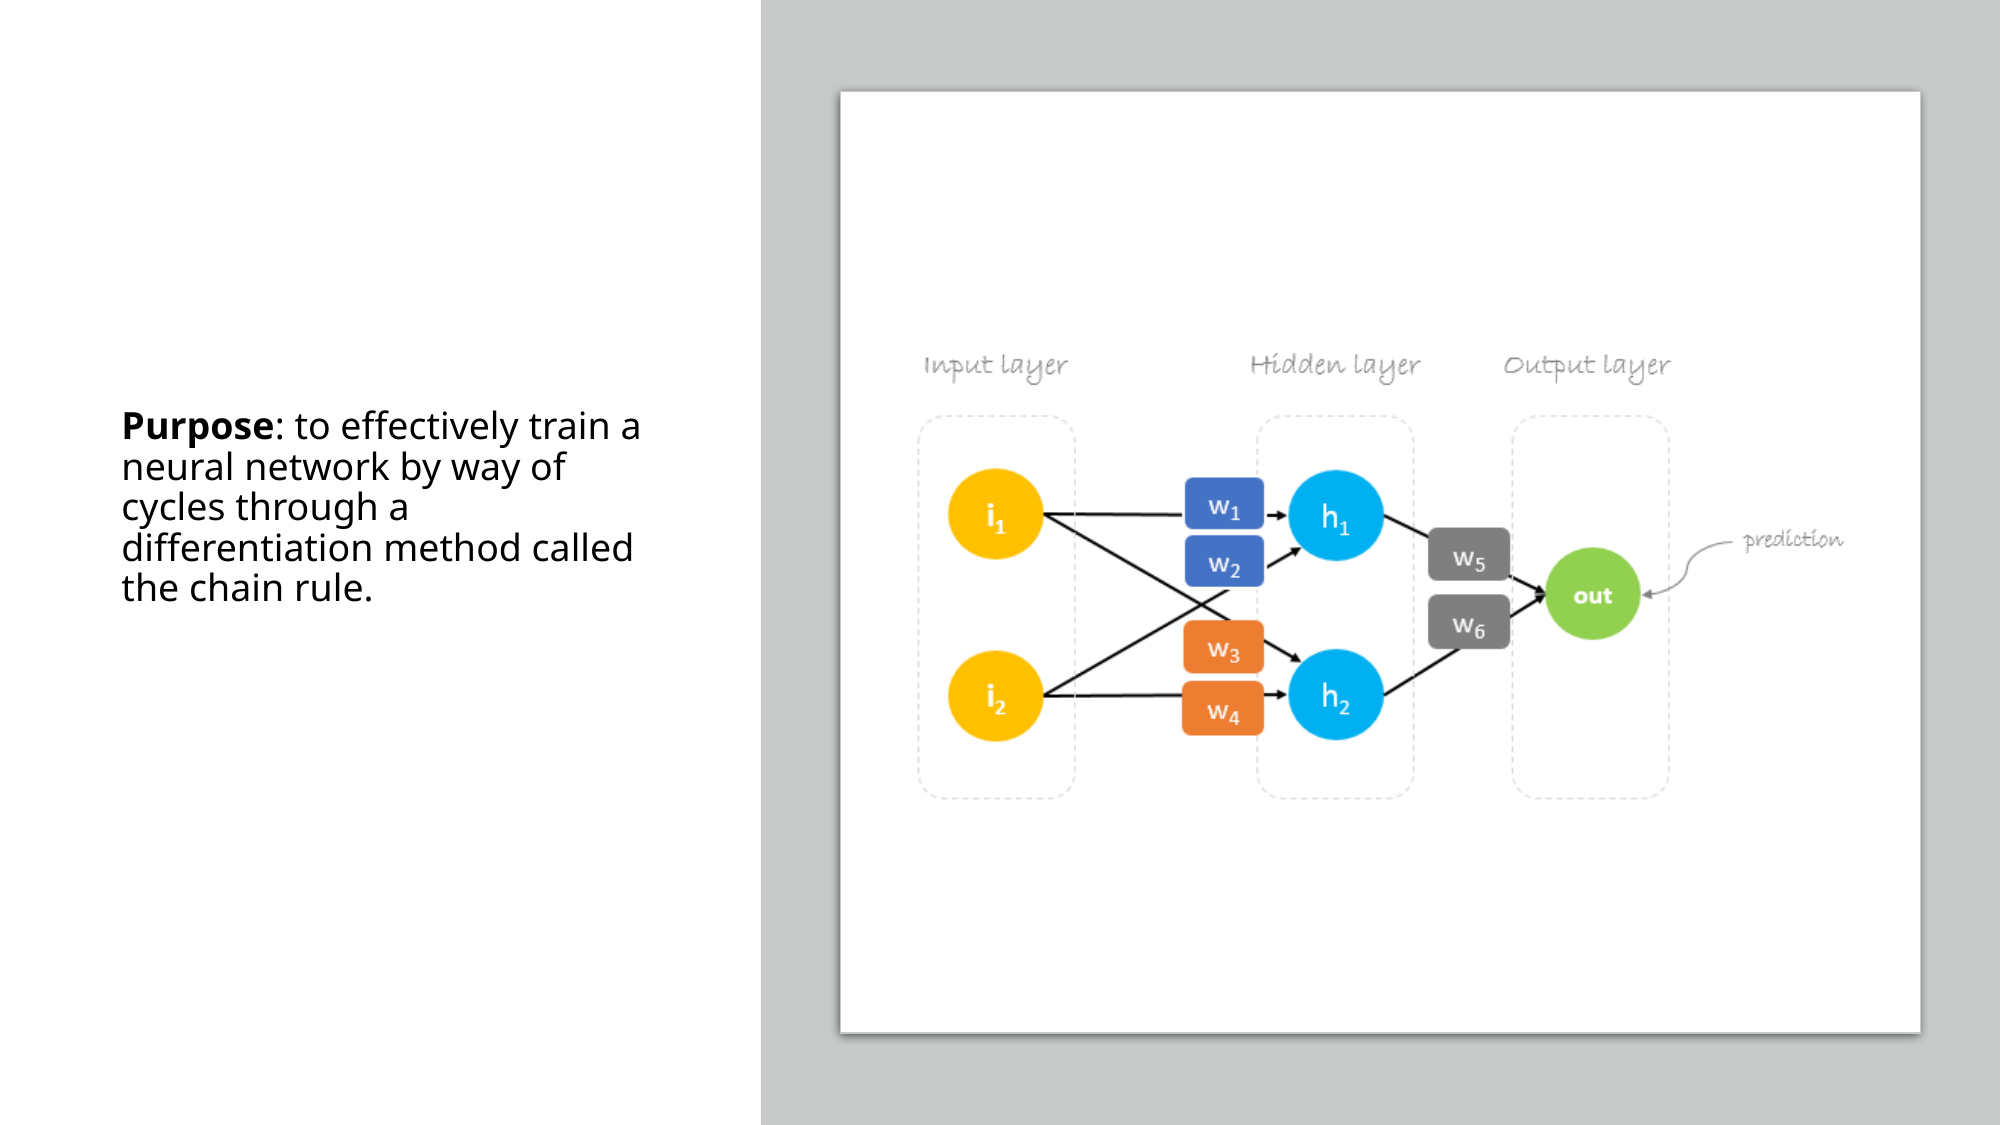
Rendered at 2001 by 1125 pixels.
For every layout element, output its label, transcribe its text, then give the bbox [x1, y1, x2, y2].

text_box Purpose: to effectively train a neural network by way of cycles through a differentiation method called the chain rule. [106, 399, 682, 1021]
text_box [839, 90, 1922, 1034]
picture [886, 285, 1875, 840]
text_box [760, 0, 2000, 1125]
